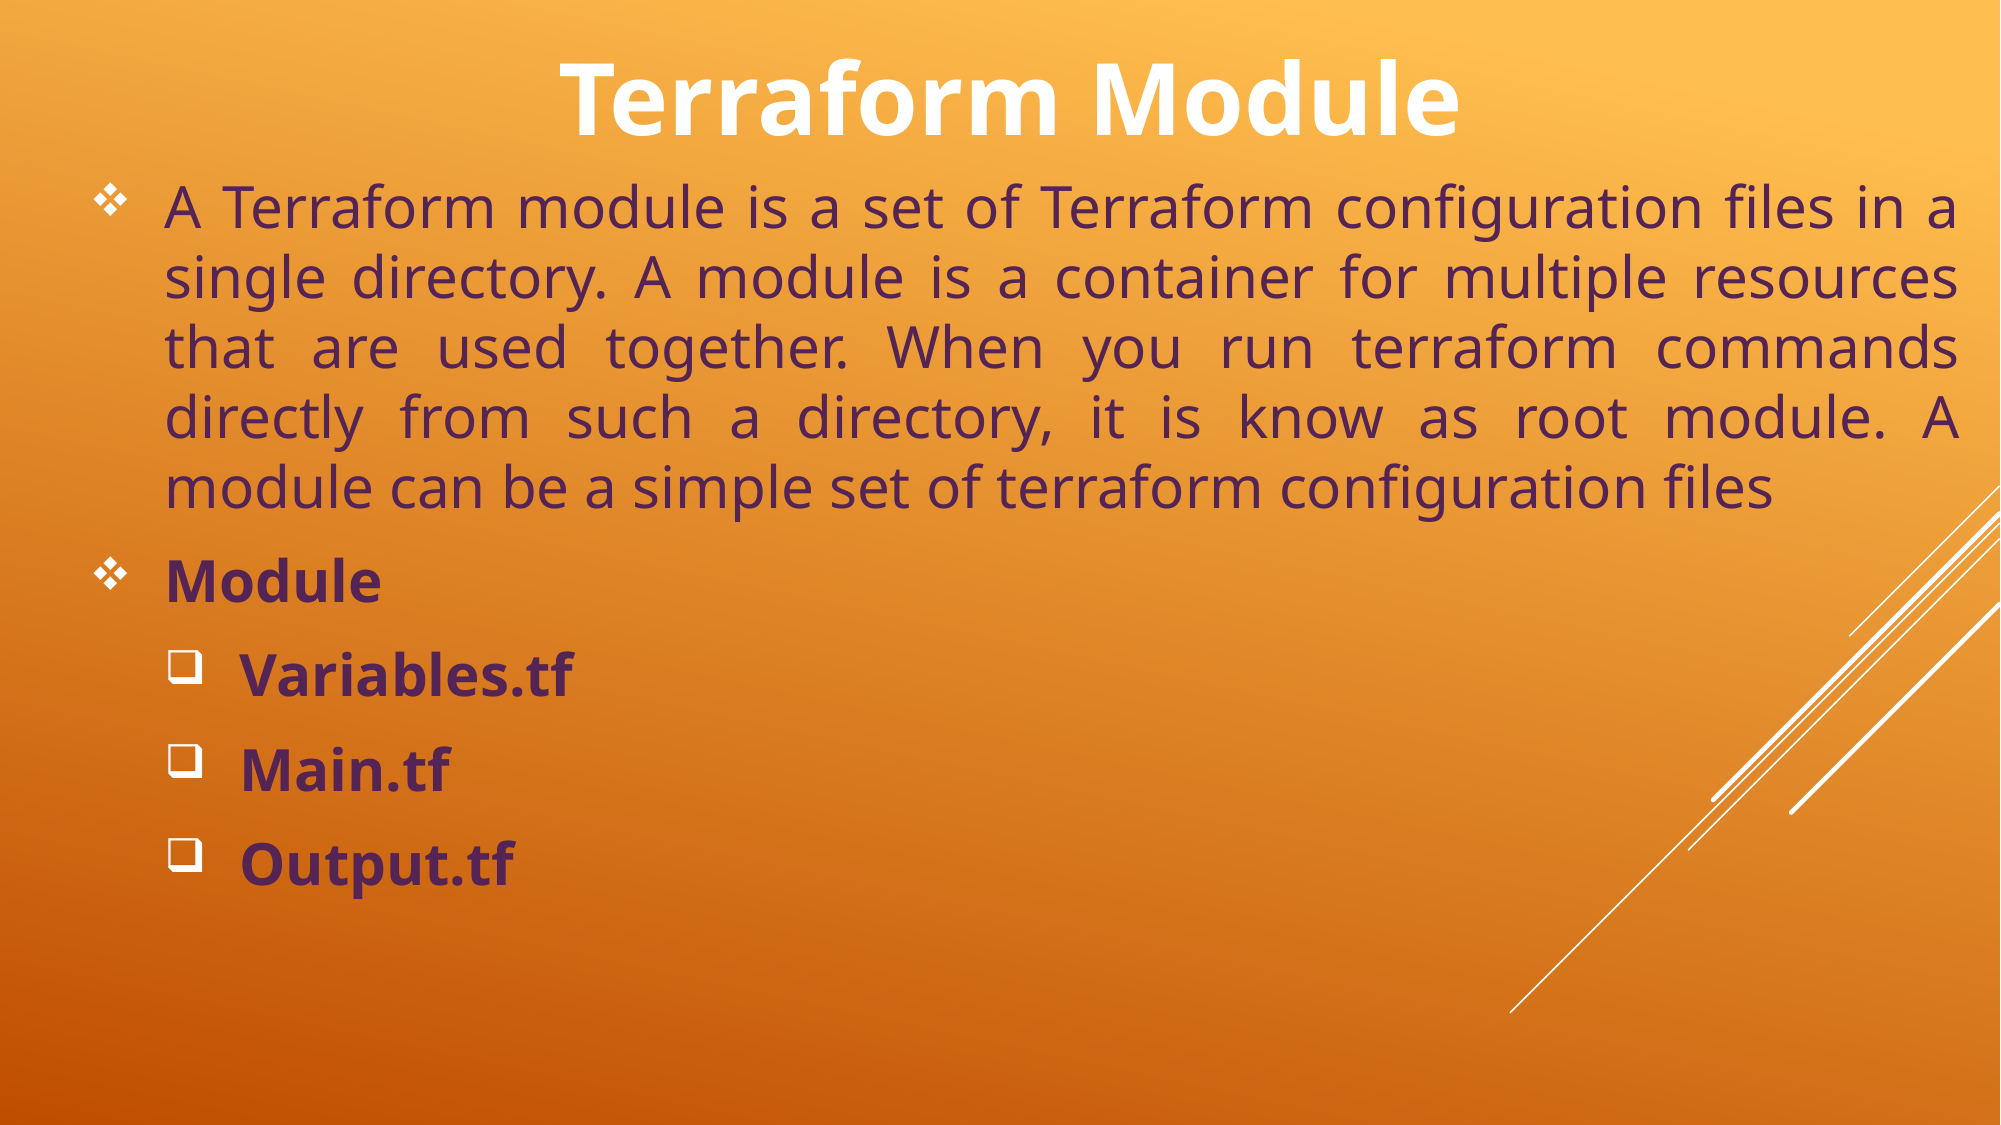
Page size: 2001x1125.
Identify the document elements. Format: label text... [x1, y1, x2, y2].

title Terraform Module [74, 24, 1948, 162]
list A Terraform module is a set of Terraform configuration files in a single directory. A module is a container for multiple resources that are used together. When you run terraform commands directly from such a directory, it is know as root module. A module can be a simple set of terraform configuration files Module Variables.tf Main.tf Output.tf [74, 162, 1975, 1032]
